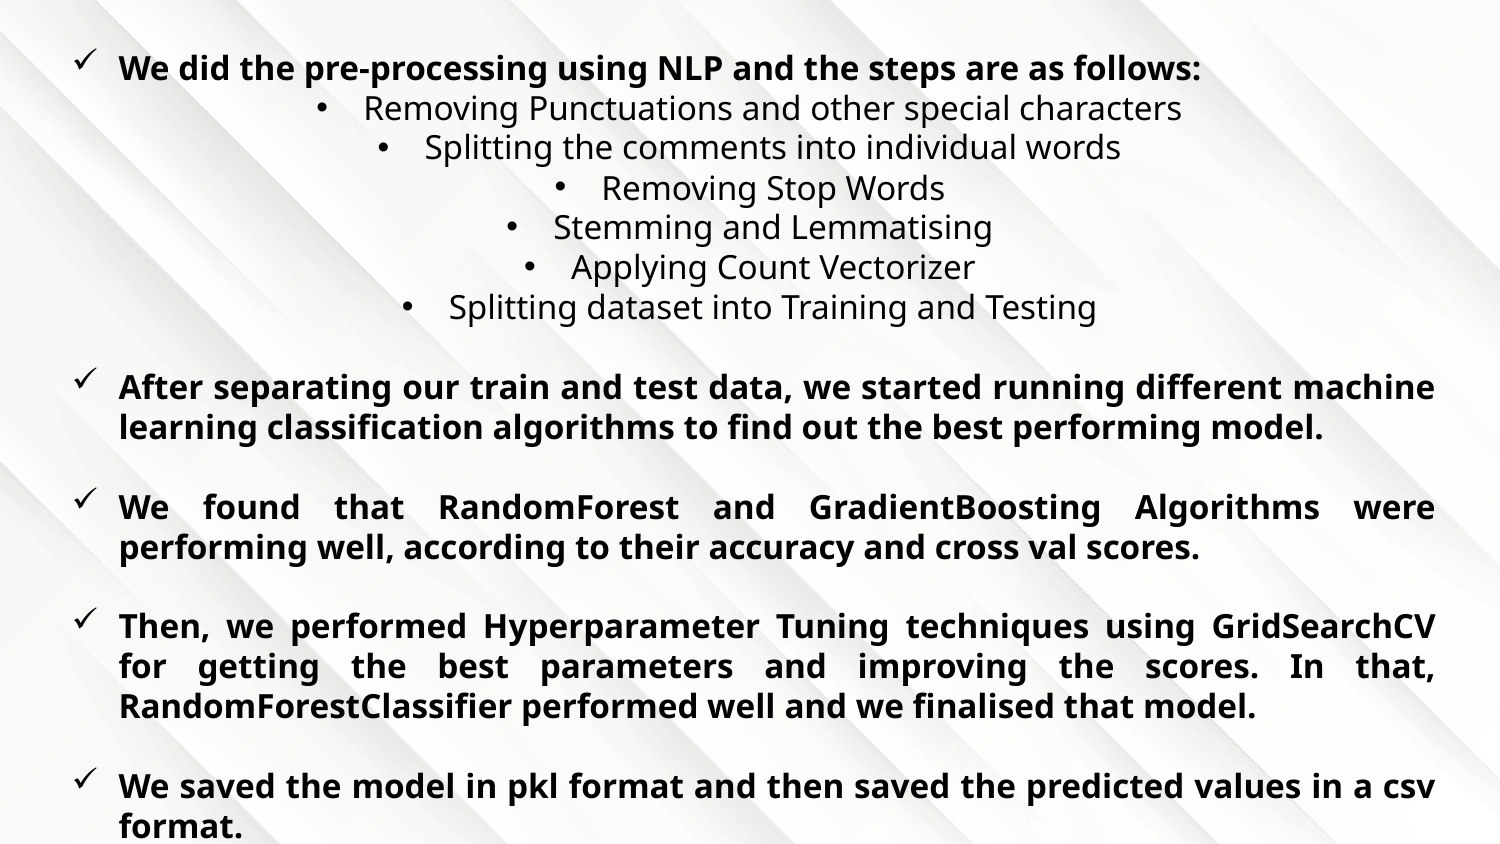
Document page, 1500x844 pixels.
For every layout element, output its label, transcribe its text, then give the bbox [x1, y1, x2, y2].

picture [0, 0, 1500, 844]
text_box We did the pre-processing using NLP and the steps are as follows: Removing Punctuations and other special characters Splitting the comments into individual words Removing Stop Words Stemming and Lemmatising Applying Count Vectorizer Splitting dataset into Training and Testing After separating our train and test data, we started running different machine learning classification algorithms to find out the best performing model. We found that RandomForest and GradientBoosting Algorithms were performing well, according to their accuracy and cross val scores. Then, we performed Hyperparameter Tuning techniques using GridSearchCV for getting the best parameters and improving the scores. In that, RandomForestClassifier performed well and we finalised that model. We saved the model in pkl format and then saved the predicted values in a csv format. [56, 39, 1453, 844]
